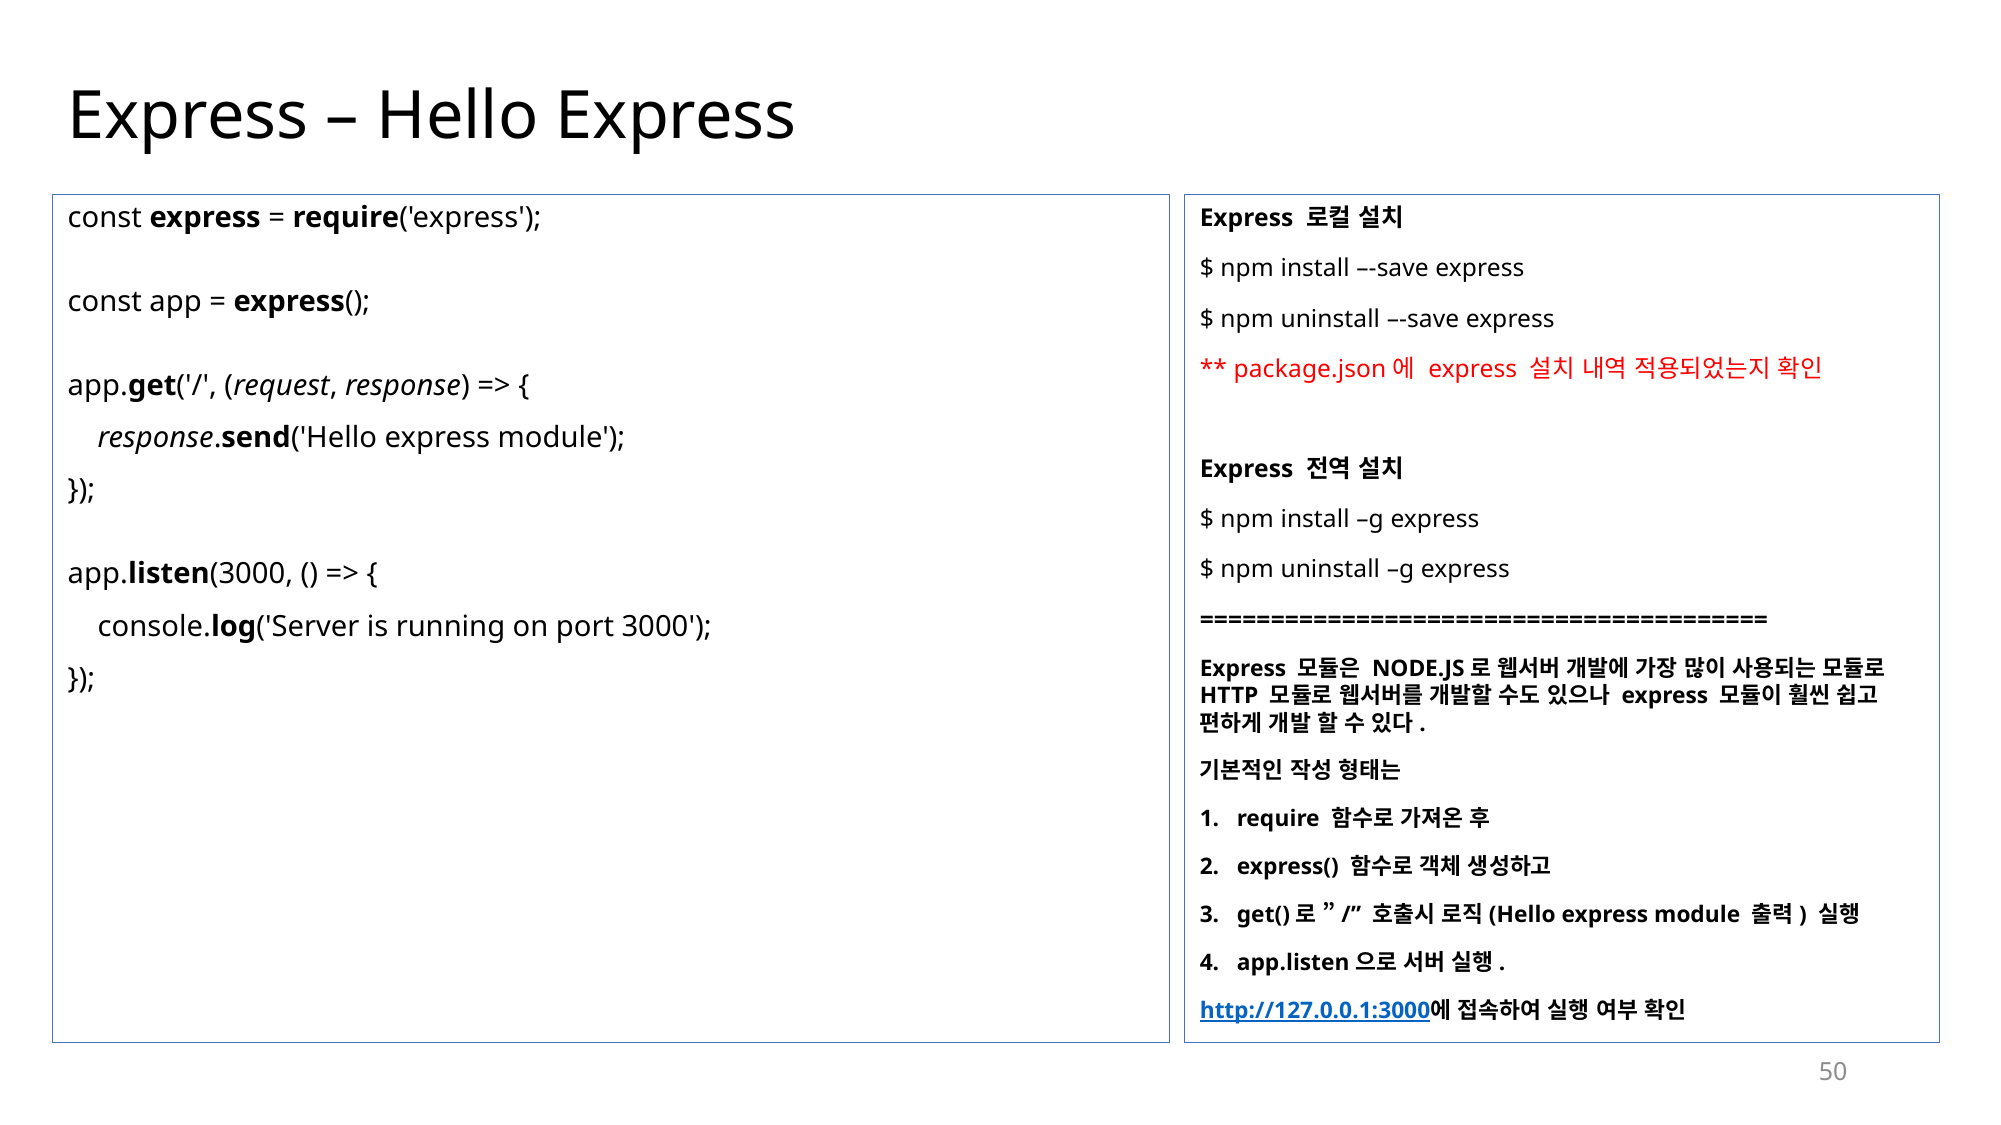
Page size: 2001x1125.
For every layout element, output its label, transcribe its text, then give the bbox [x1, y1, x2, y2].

slide_number 50 [1412, 1043, 1863, 1103]
text_box Express 로컬 설치 $ npm install –-save express $ npm uninstall –-save express ** package.json에 express 설치 내역 적용되었는지 확인 Express 전역 설치 $ npm install –g express $ npm uninstall –g express ======================================== Express 모듈은 NODE.JS로 웹서버 개발에 가장 많이 사용되는 모듈로 HTTP 모듈로 웹서버를 개발할 수도 있으나 express 모듈이 훨씬 쉽고 편하게 개발 할 수 있다. 기본적인 작성 형태는 require 함수로 가져온 후 express() 함수로 객체 생성하고 get()로 ”/” 호출시 로직(Hello express module 출력) 실행 app.listen으로 서버 실행. http://127.0.0.1:3000에 접속하여 실행 여부 확인 [1184, 194, 1940, 1043]
list const express = require('express'); const app = express(); app.get('/', (request, response) => { response.send('Hello express module'); }); app.listen(3000, () => { console.log('Server is running on port 3000'); }); [52, 194, 1170, 1043]
title Express – Hello Express [52, 59, 1952, 175]
